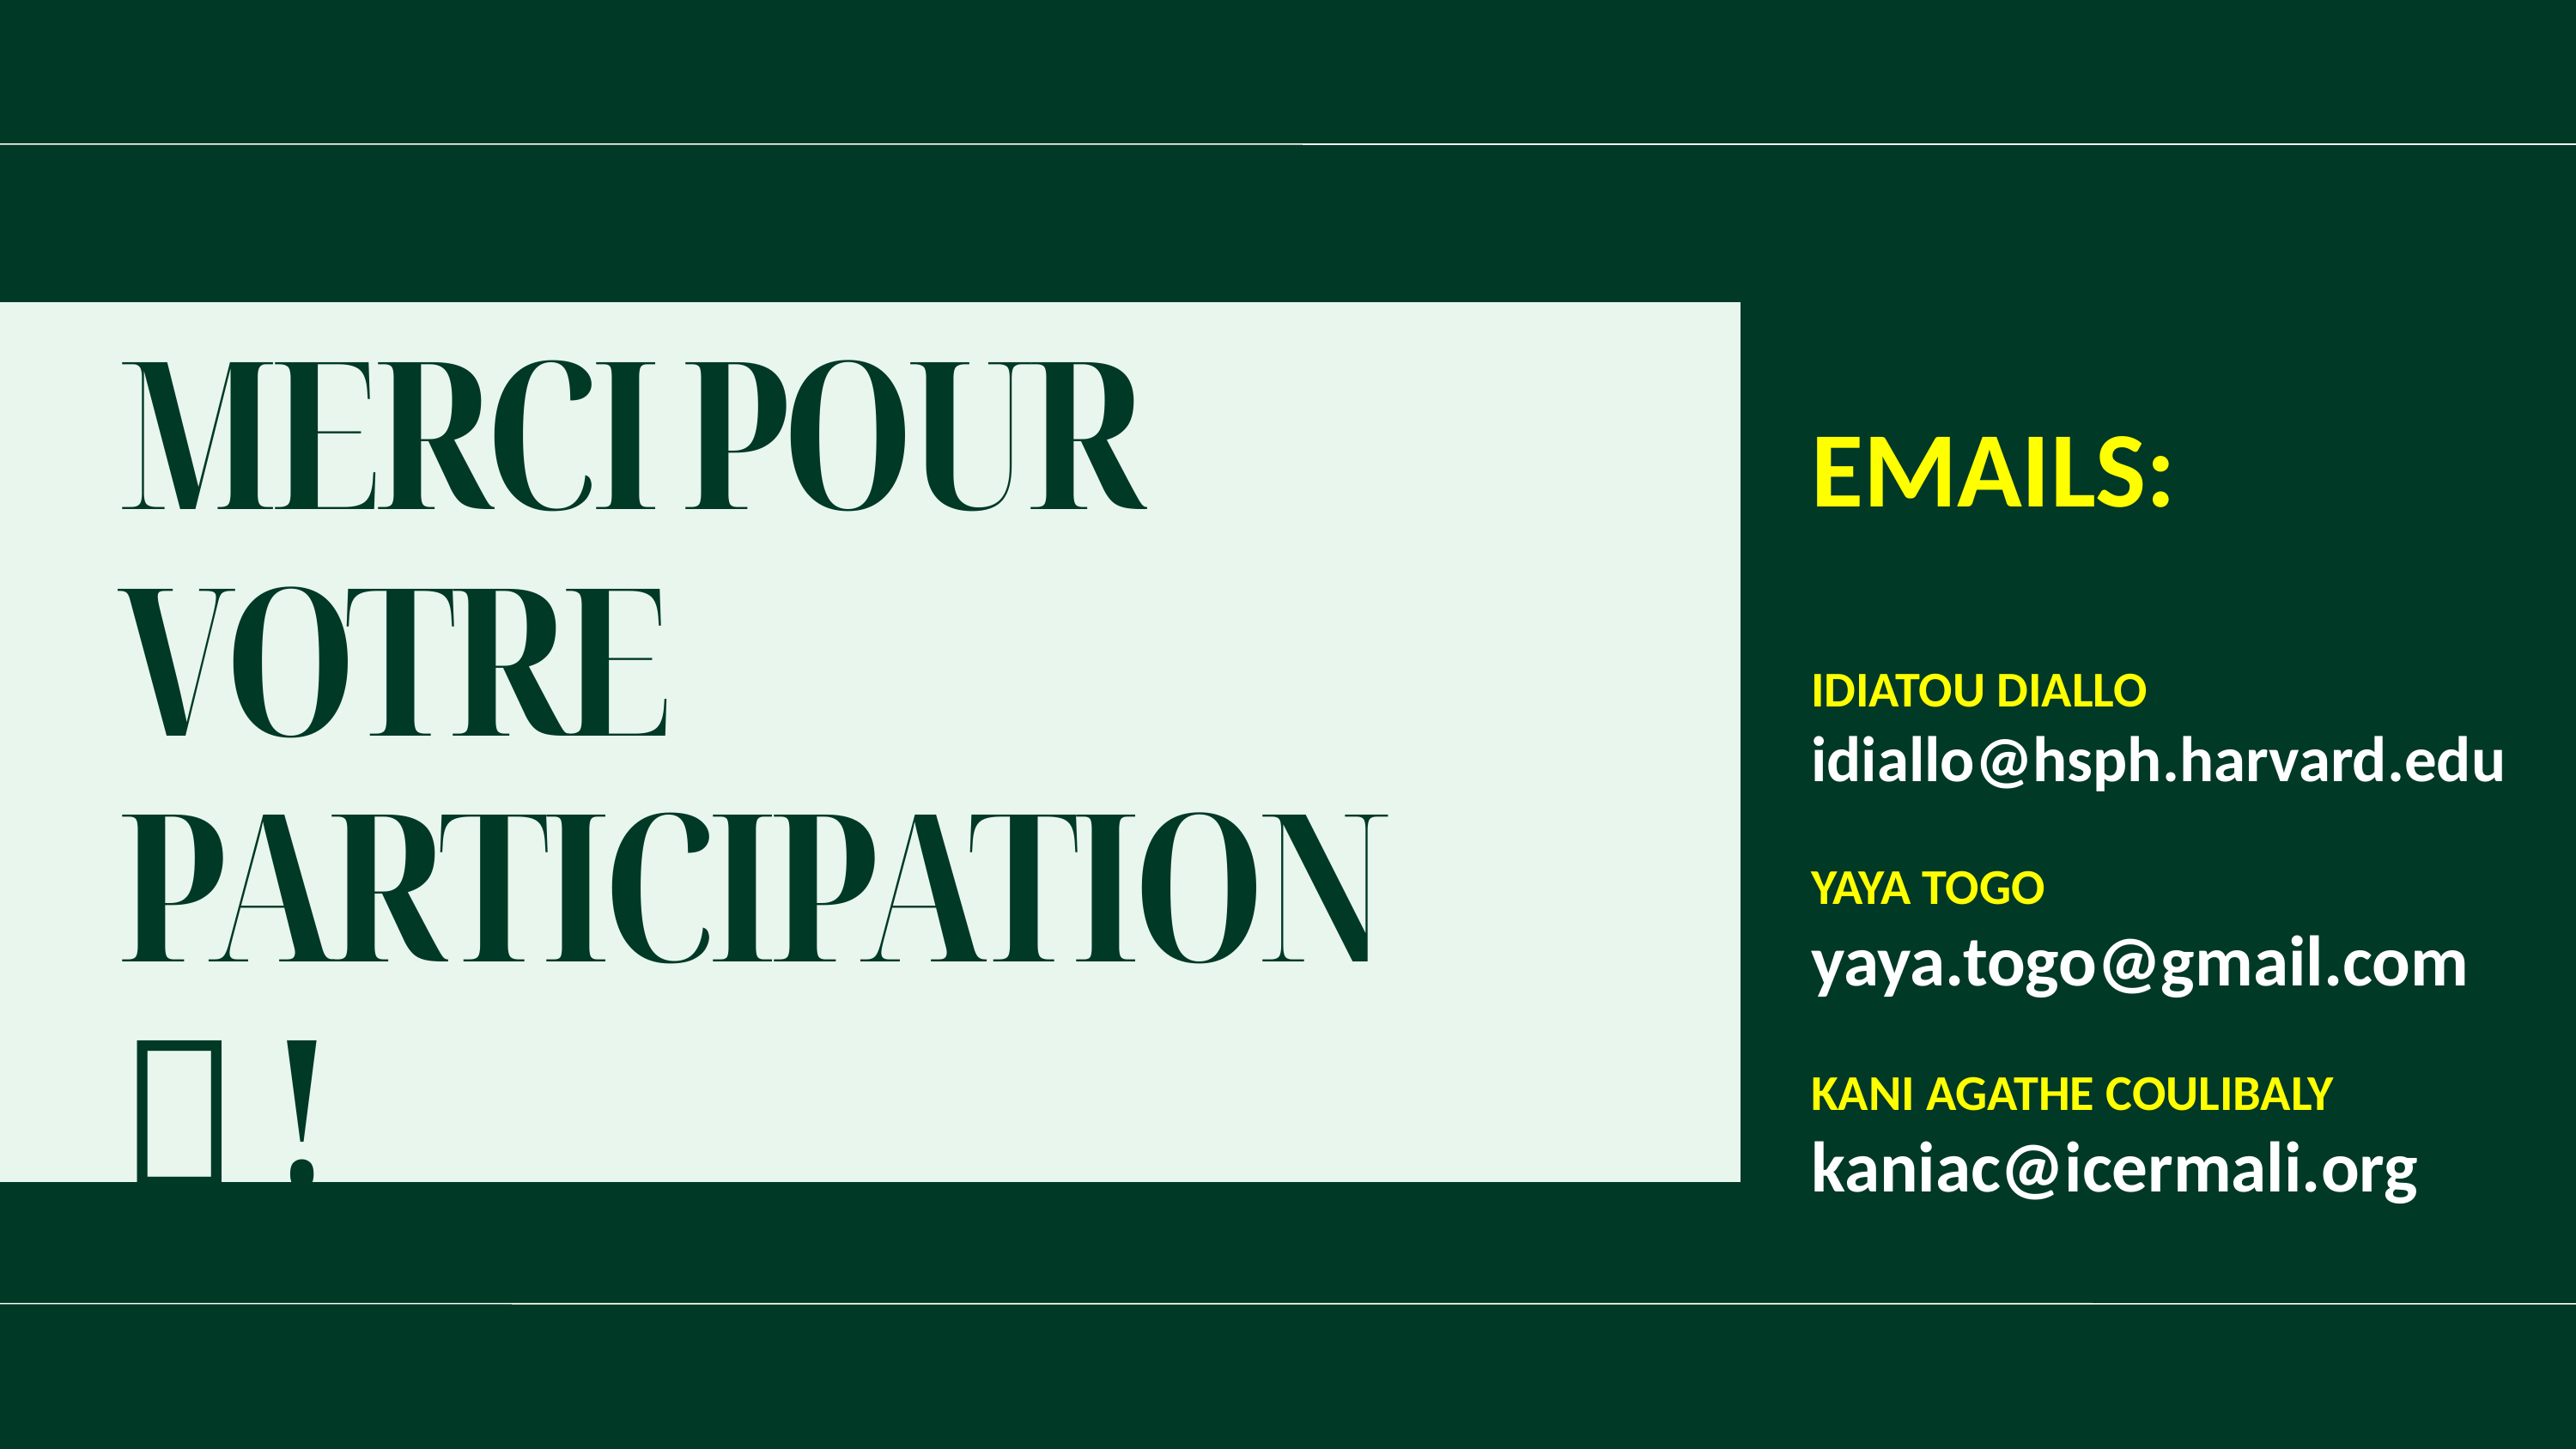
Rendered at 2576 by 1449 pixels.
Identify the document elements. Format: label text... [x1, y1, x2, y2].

text_box EMAILS: IDIATOU DIALLO idiallo@hsph.harvard.edu YAYA TOGO yaya.togo@gmail.com KANI AGATHE COULIBALY kaniac@icermali.org [1798, 393, 2576, 1372]
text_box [0, 301, 1741, 1235]
